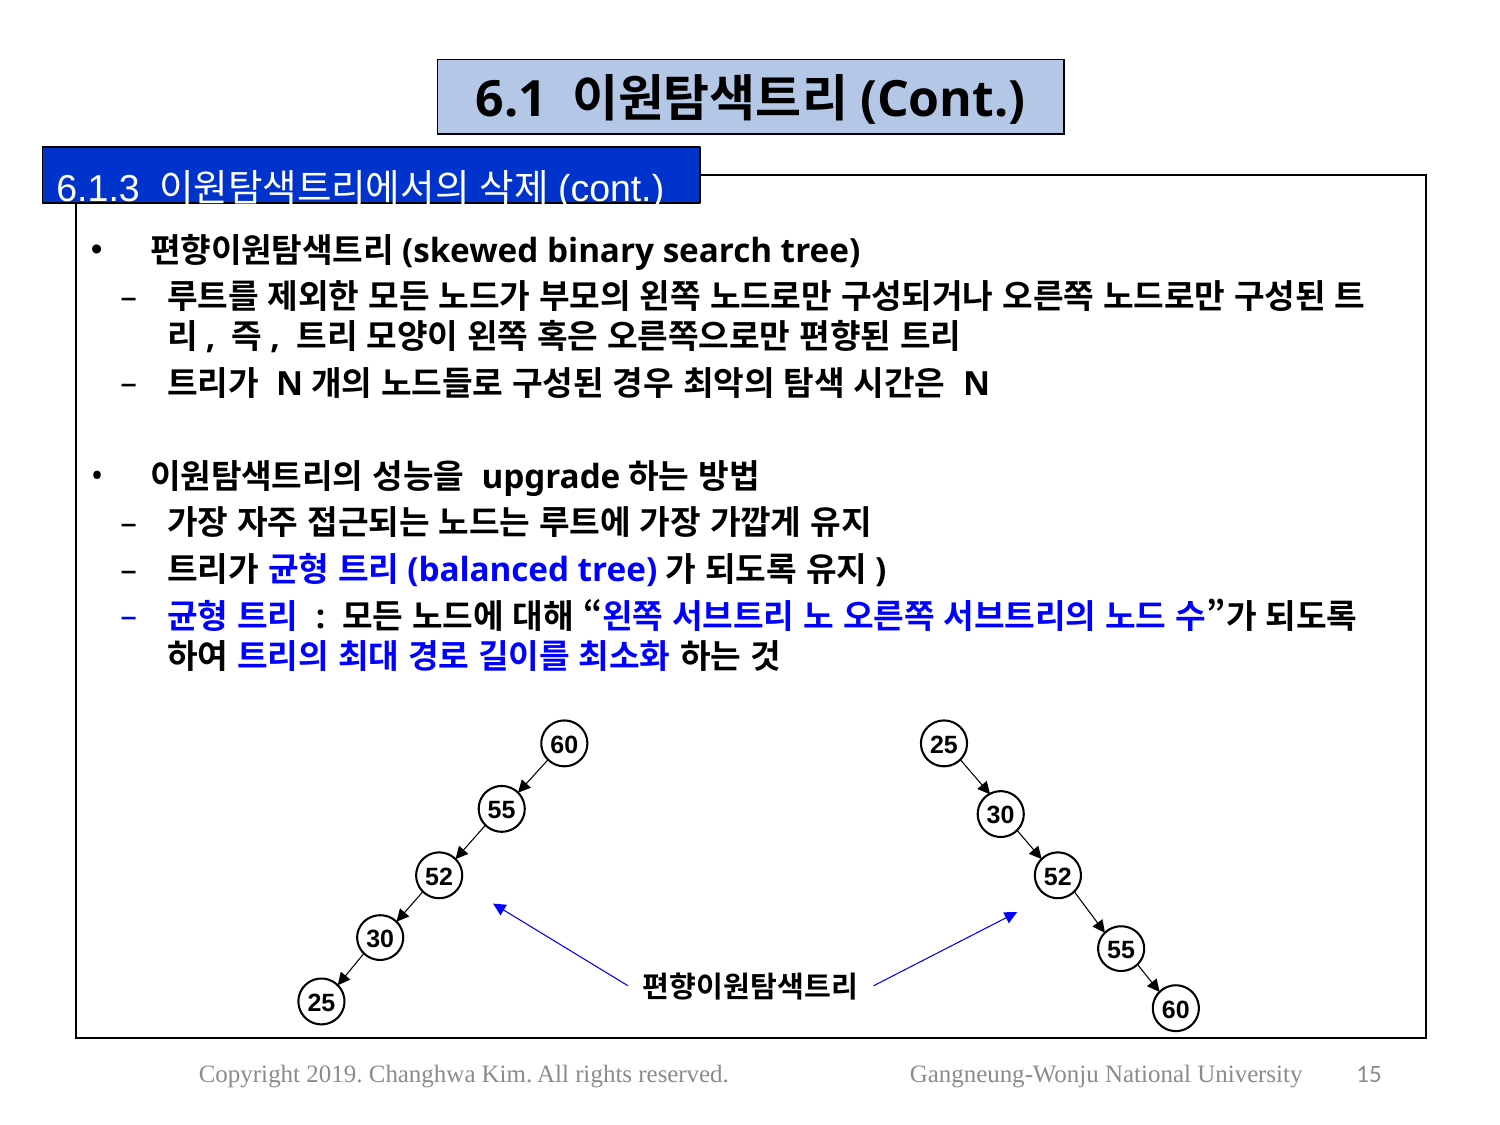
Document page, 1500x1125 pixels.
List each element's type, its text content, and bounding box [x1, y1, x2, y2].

text_box 6.1.3 이원탐색트리에서의 삭제(cont.) [42, 146, 700, 203]
text_box 55 [1097, 925, 1146, 973]
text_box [1017, 830, 1042, 860]
text_box 52 [415, 851, 464, 900]
text_box 60 [1151, 984, 1200, 1033]
text_box 편향이원탐색트리 [627, 960, 874, 1011]
text_box 30 [356, 914, 405, 961]
slide_number 15 [1324, 1042, 1397, 1103]
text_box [517, 759, 549, 793]
footer Copyright 2019. Changhwa Kim. All rights reserved. Gangneung-Wonju National University [179, 1042, 1324, 1103]
text_box 60 [540, 719, 589, 768]
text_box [960, 759, 991, 795]
text_box 6.1 이원탐색트리(Cont.) [437, 59, 1064, 135]
text_box 55 [477, 784, 526, 833]
text_box 25 [919, 719, 969, 768]
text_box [396, 891, 423, 922]
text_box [1074, 891, 1105, 933]
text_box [883, 912, 1018, 987]
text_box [1137, 964, 1160, 992]
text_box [455, 825, 486, 860]
text_box 30 [976, 790, 1025, 839]
text_box 25 [297, 977, 346, 1026]
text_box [337, 953, 364, 986]
text_box 52 [1033, 851, 1082, 900]
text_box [493, 903, 618, 987]
